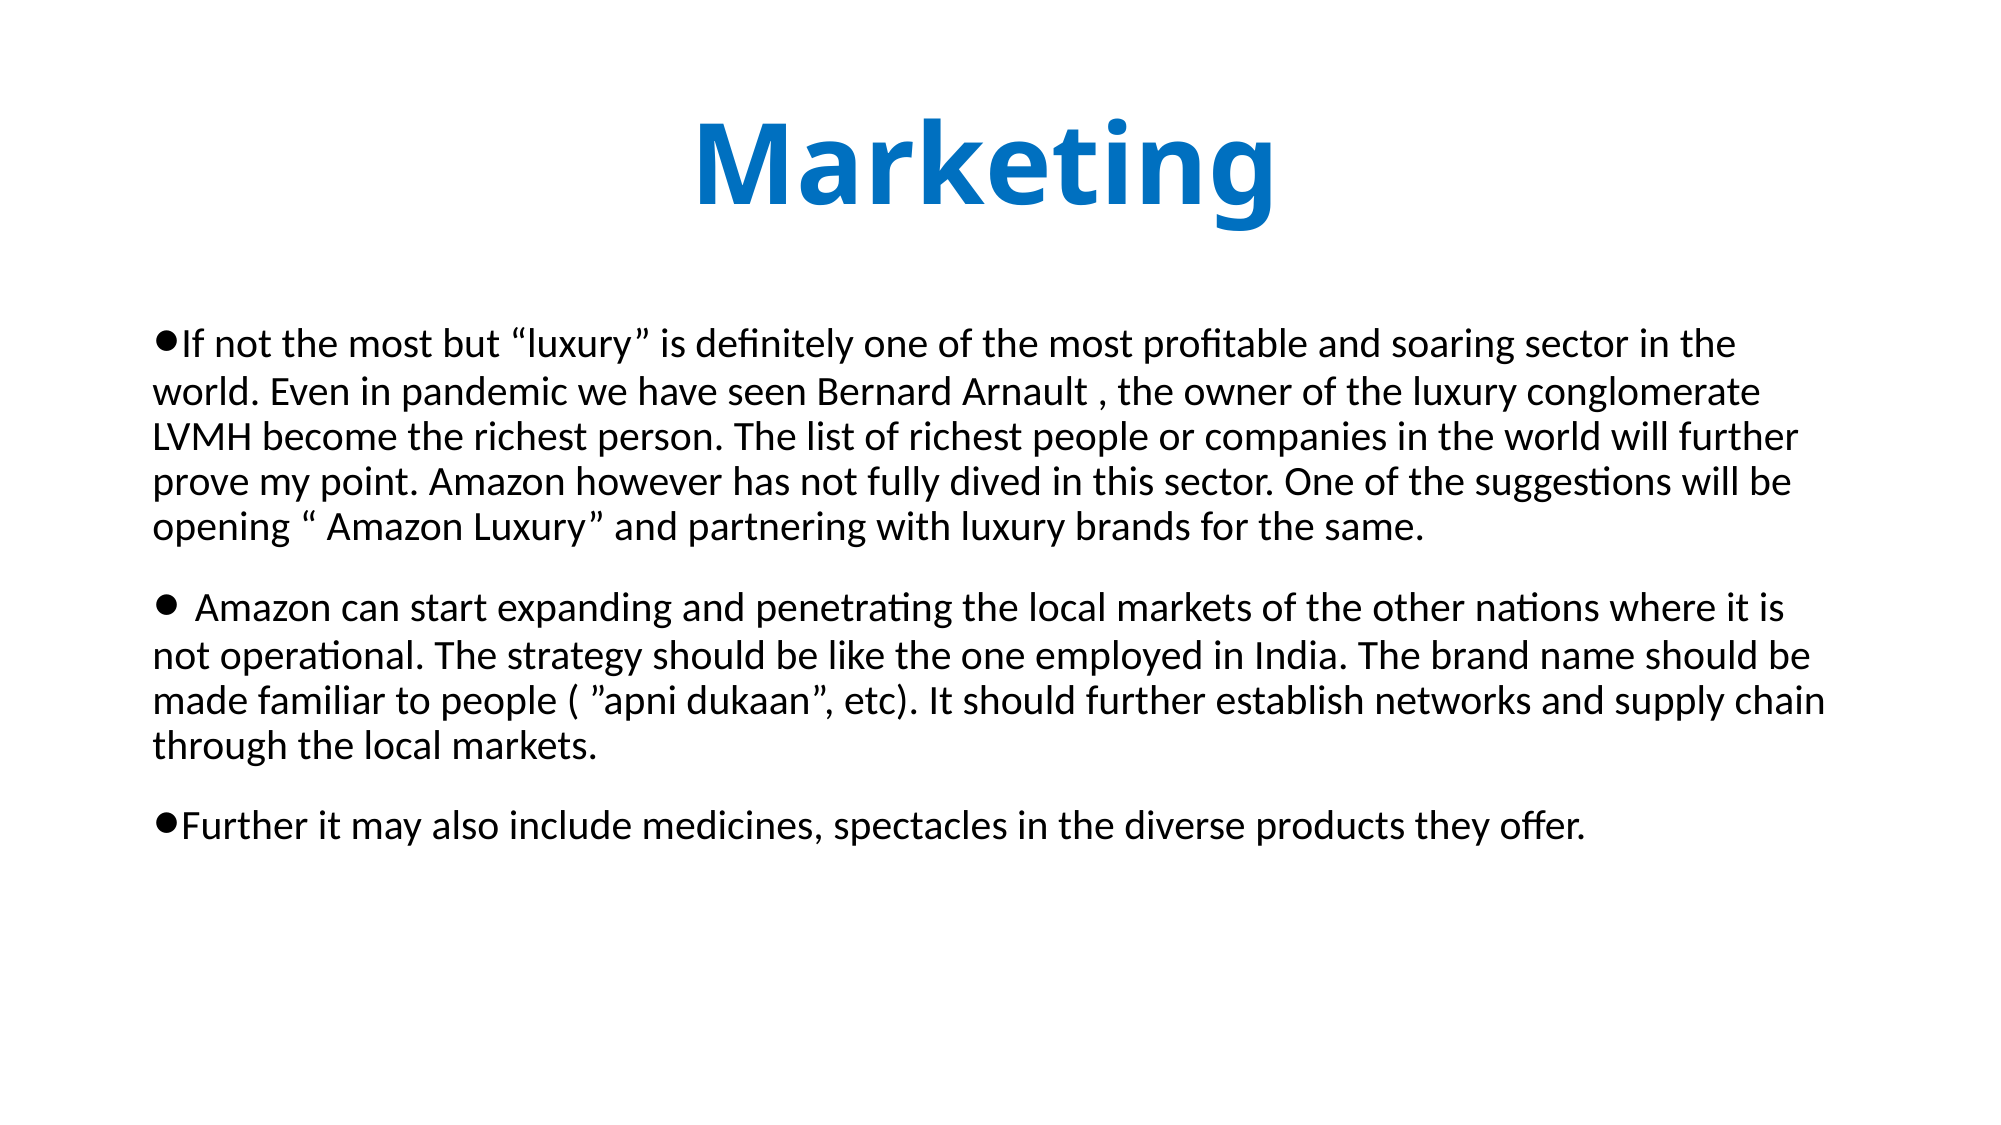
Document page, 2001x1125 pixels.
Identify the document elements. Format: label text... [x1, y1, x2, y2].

list •If not the most but “luxury” is definitely one of the most profitable and soaring sector in the world. Even in pandemic we have seen Bernard Arnault , the owner of the luxury conglomerate LVMH become the richest person. The list of richest people or companies in the world will further prove my point. Amazon however has not fully dived in this sector. One of the suggestions will be opening “ Amazon Luxury” and partnering with luxury brands for the same. • Amazon can start expanding and penetrating the local markets of the other nations where it is not operational. The strategy should be like the one employed in India. The brand name should be made familiar to people ( ”apni dukaan”, etc). It should further establish networks and supply chain through the local markets. •Further it may also include medicines, spectacles in the diverse products they offer. [137, 299, 1863, 1014]
title Marketing [137, 59, 1863, 278]
